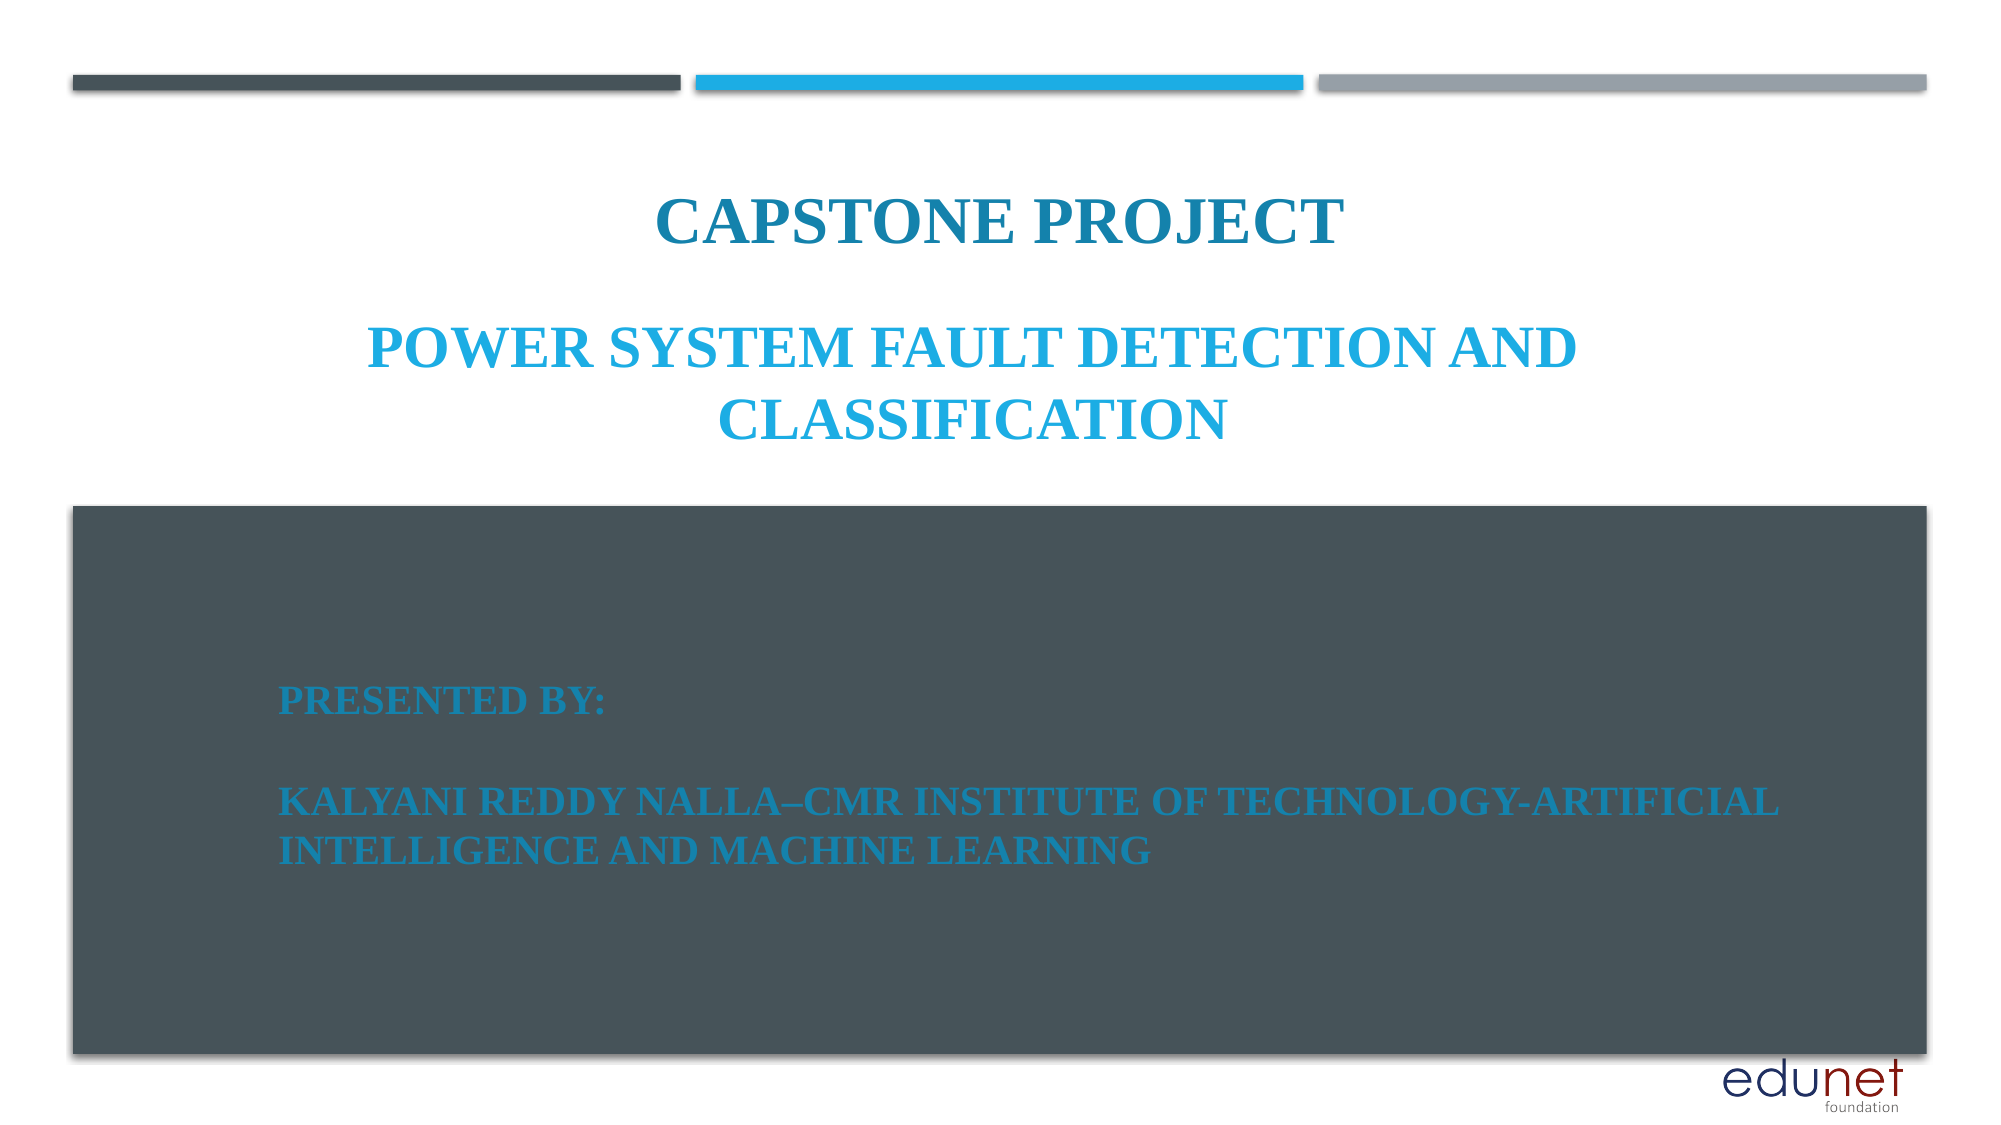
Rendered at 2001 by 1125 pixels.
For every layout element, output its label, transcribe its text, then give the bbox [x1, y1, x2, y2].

picture [1719, 1056, 1905, 1116]
text_box PRESENTED BY: KALYANI REDDY NALLA–CMR INSTITUTE OF TECHNOLOGY-ARTIFICIAL INTELLIGENCE AND MACHINE LEARNING [263, 665, 1821, 881]
text_box CAPSTONE PROJECT [0, 169, 2000, 265]
title Power system fault detection and classification [222, 298, 1723, 460]
